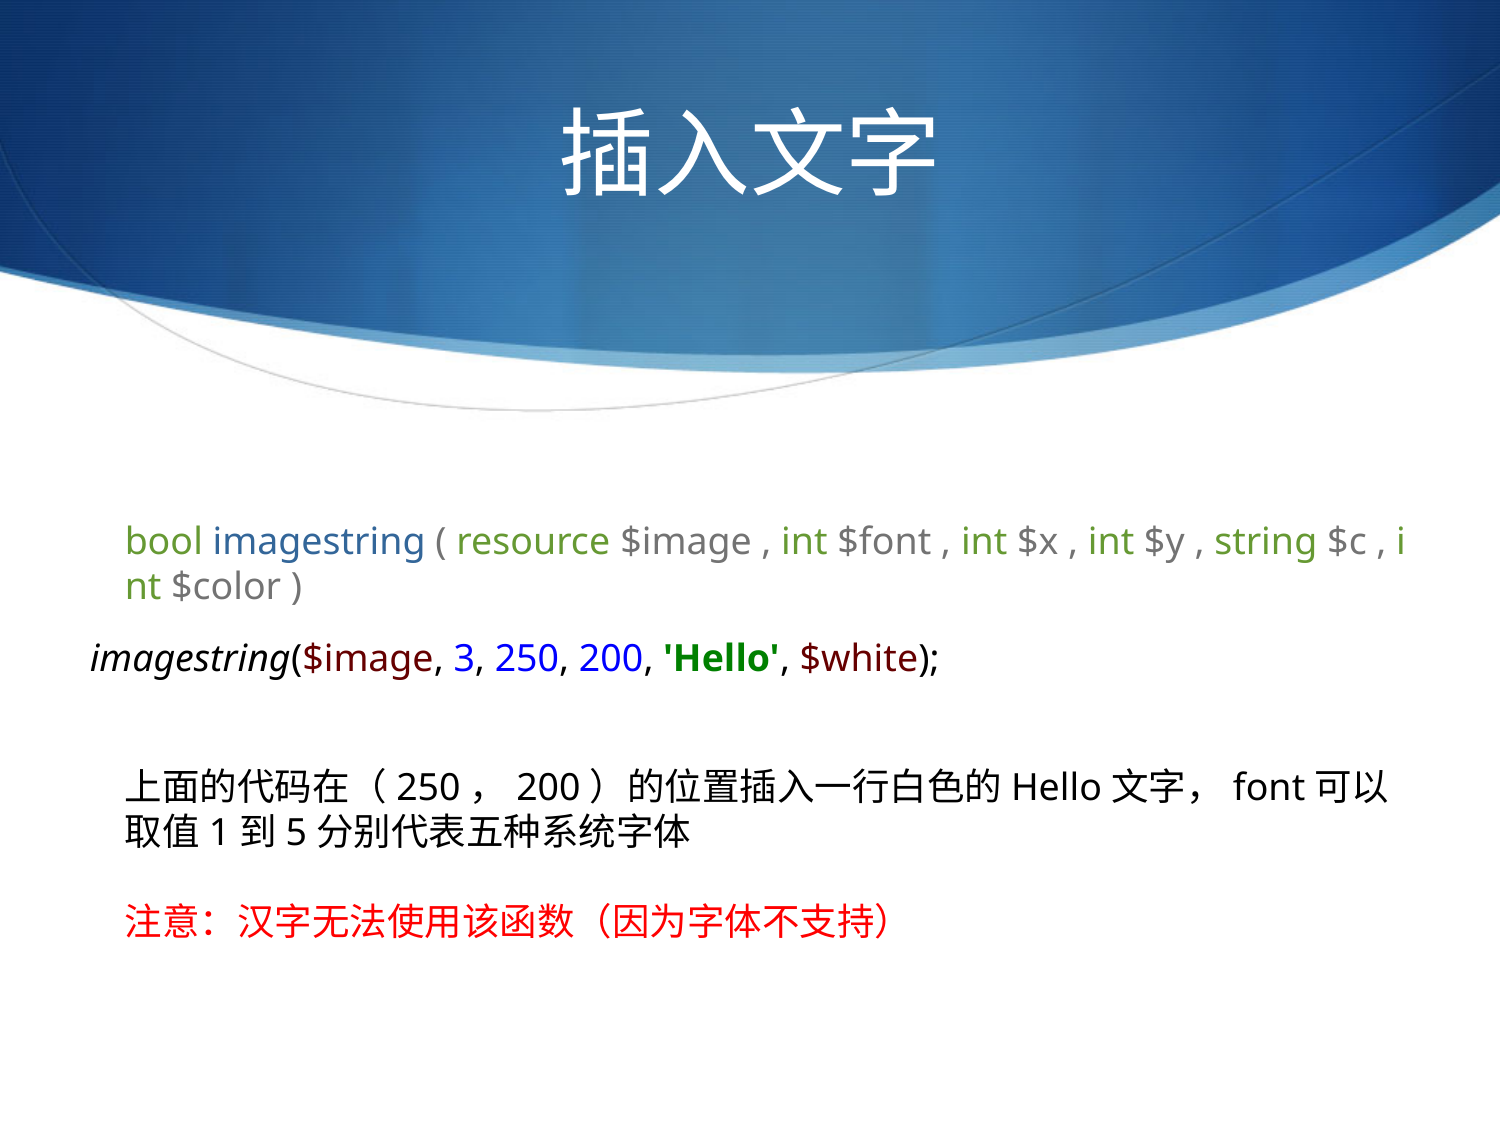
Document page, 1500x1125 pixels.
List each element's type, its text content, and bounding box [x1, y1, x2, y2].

text_box imagestring($image, 3, 250, 200, 'Hello', $white); [75, 626, 1293, 687]
picture [0, 0, 1500, 1125]
text_box bool imagestring ( resource $image , int $font , int $x , int $y , string $c , int $color ) [110, 509, 1425, 615]
title 插入文字 [75, 56, 1425, 245]
text_box 上面的代码在（250，200）的位置插入一行白色的Hello文字，font可以取值1到5分别代表五种系统字体 注意：汉字无法使用该函数（因为字体不支持） [110, 755, 1425, 951]
